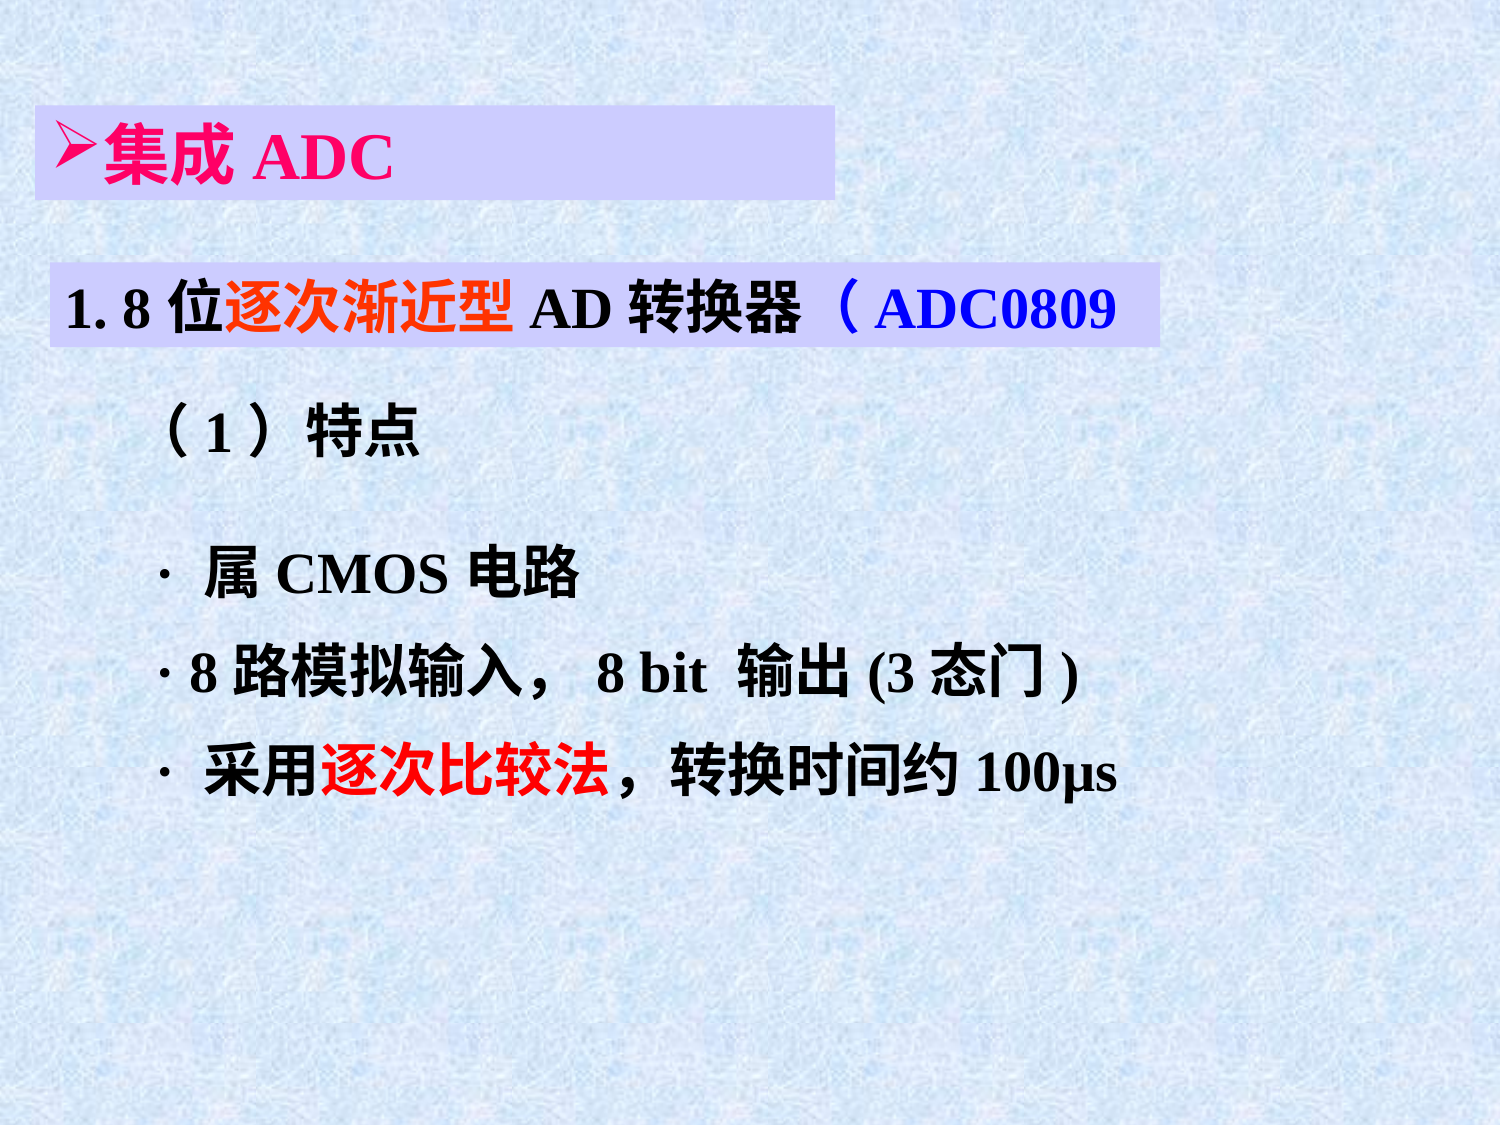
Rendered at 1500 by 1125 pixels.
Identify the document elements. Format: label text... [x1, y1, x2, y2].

text_box · 属CMOS电路 · 8路模拟输入，8 bit 输出(3态门) · 采用逐次比较法，转换时间约100μs [140, 527, 1251, 811]
text_box 1. 8位逐次渐近型AD转换器（ADC0809 [50, 262, 1161, 348]
text_box 集成ADC [35, 105, 836, 201]
picture [0, 0, 1500, 1125]
text_box （1）特点 [117, 386, 1228, 472]
